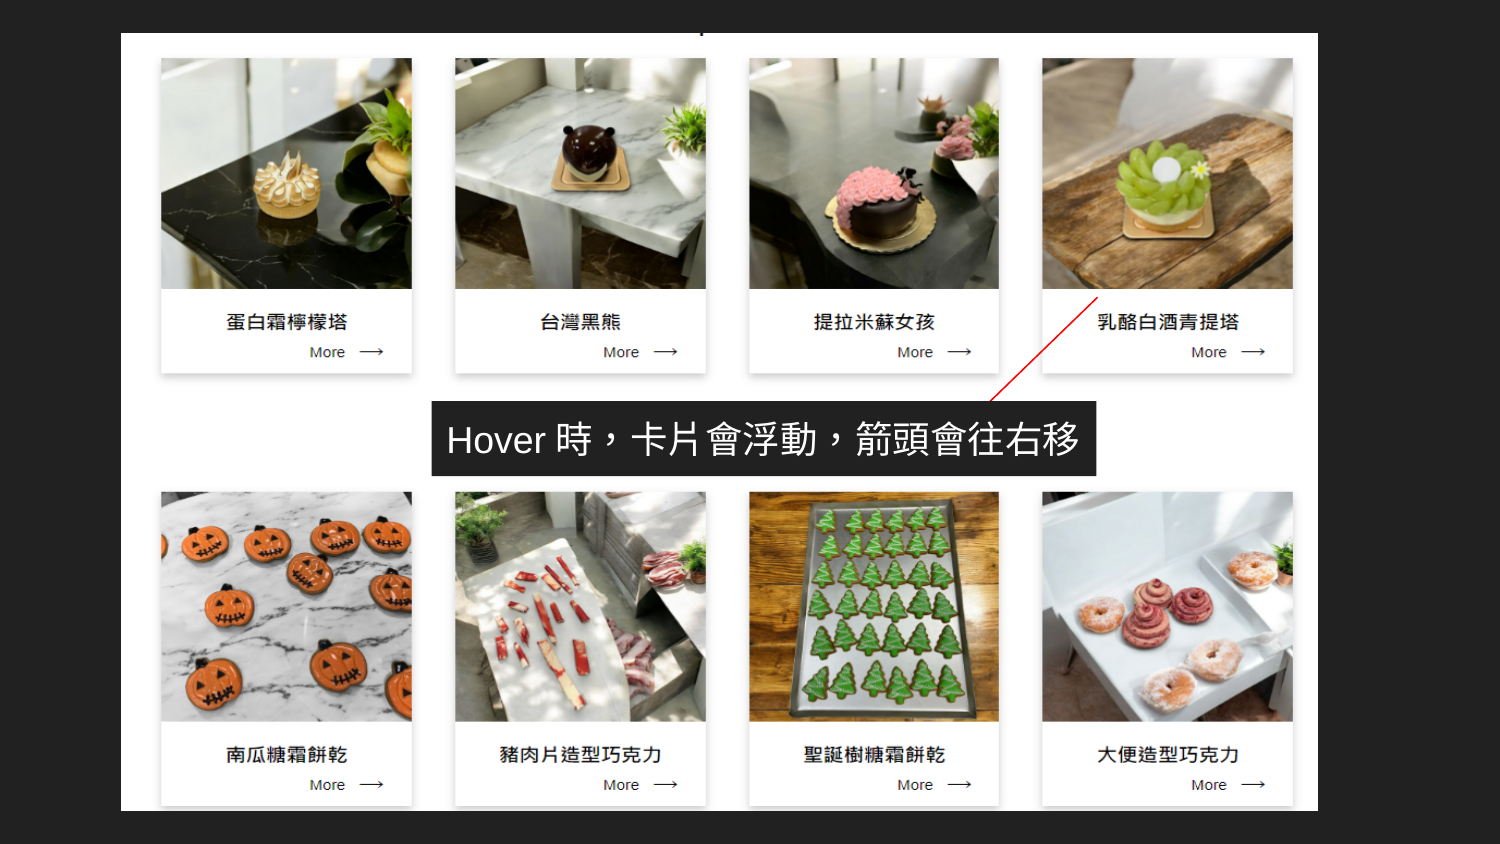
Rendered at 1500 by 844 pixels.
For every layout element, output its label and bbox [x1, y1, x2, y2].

picture [121, 32, 1319, 811]
text_box [987, 297, 1098, 404]
